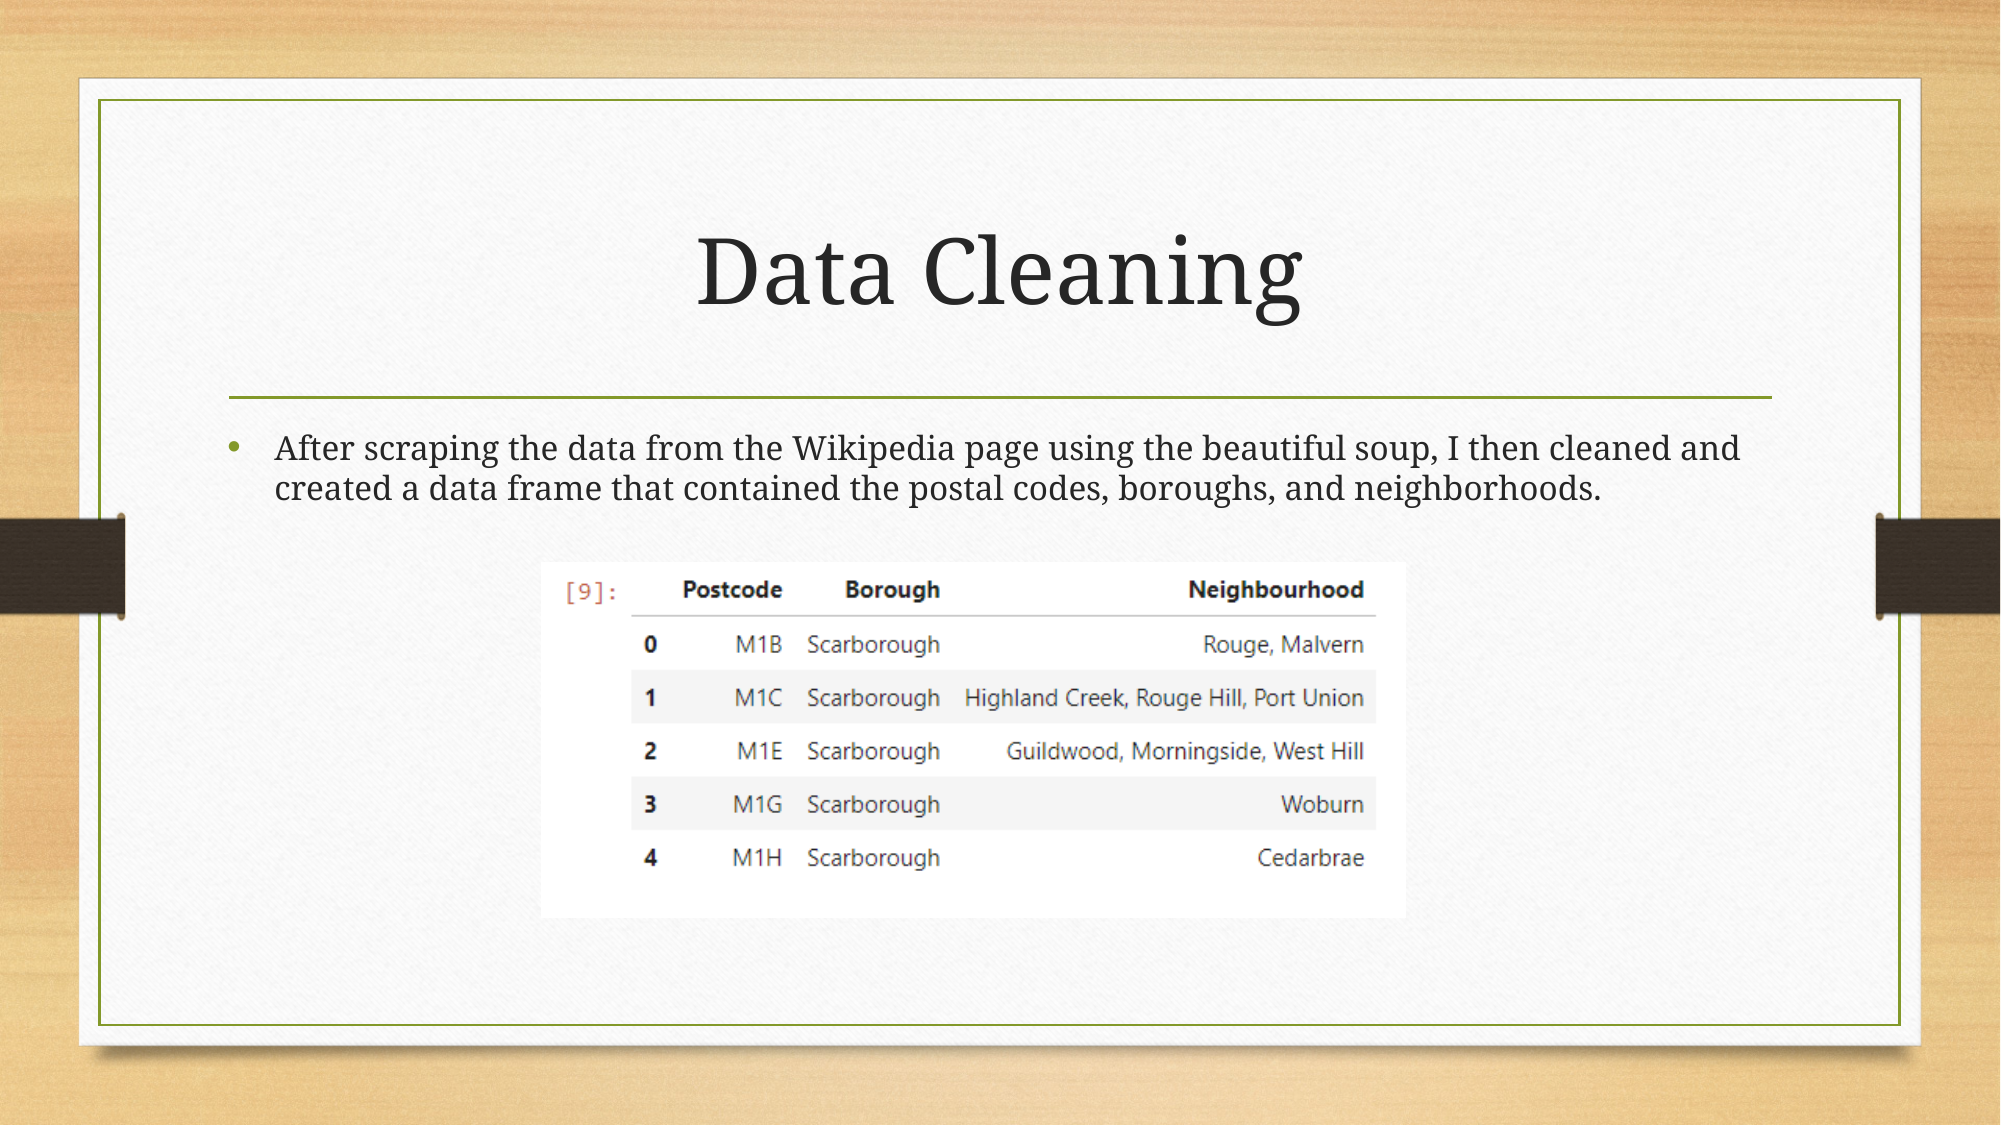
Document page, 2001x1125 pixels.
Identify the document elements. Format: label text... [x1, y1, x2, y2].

title Data Cleaning [212, 161, 1788, 375]
picture [0, 0, 2001, 1125]
list After scraping the data from the Wikipedia page using the beautiful soup, I then cleaned and created a data frame that contained the postal codes, boroughs, and neighborhoods. [212, 419, 1788, 964]
